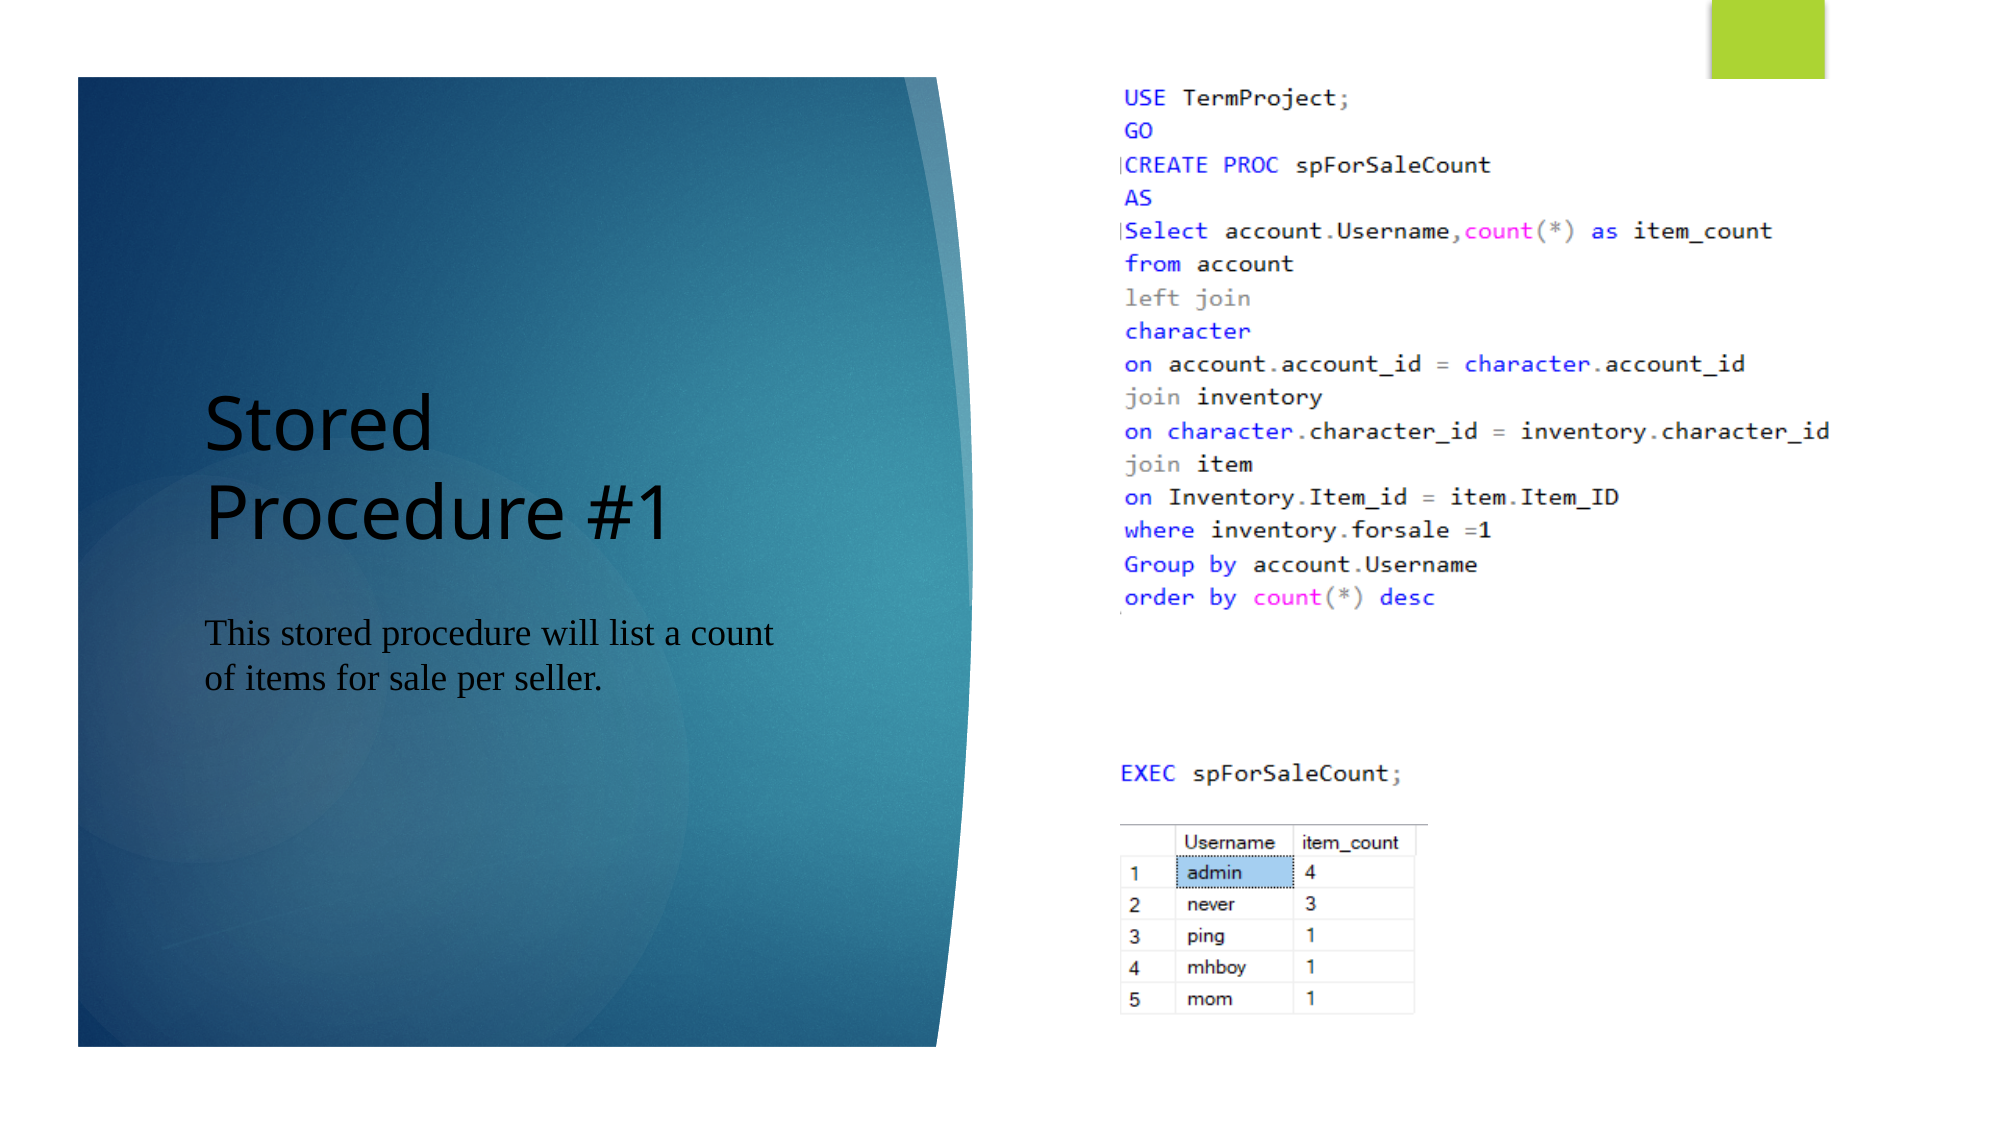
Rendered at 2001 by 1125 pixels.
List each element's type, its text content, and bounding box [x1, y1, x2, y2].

picture [1120, 824, 1428, 1018]
list This stored procedure will list a count of items for sale per seller. [189, 600, 823, 825]
picture [1120, 751, 1437, 802]
title Stored Procedure #1 [189, 277, 823, 563]
picture [1120, 79, 1850, 627]
